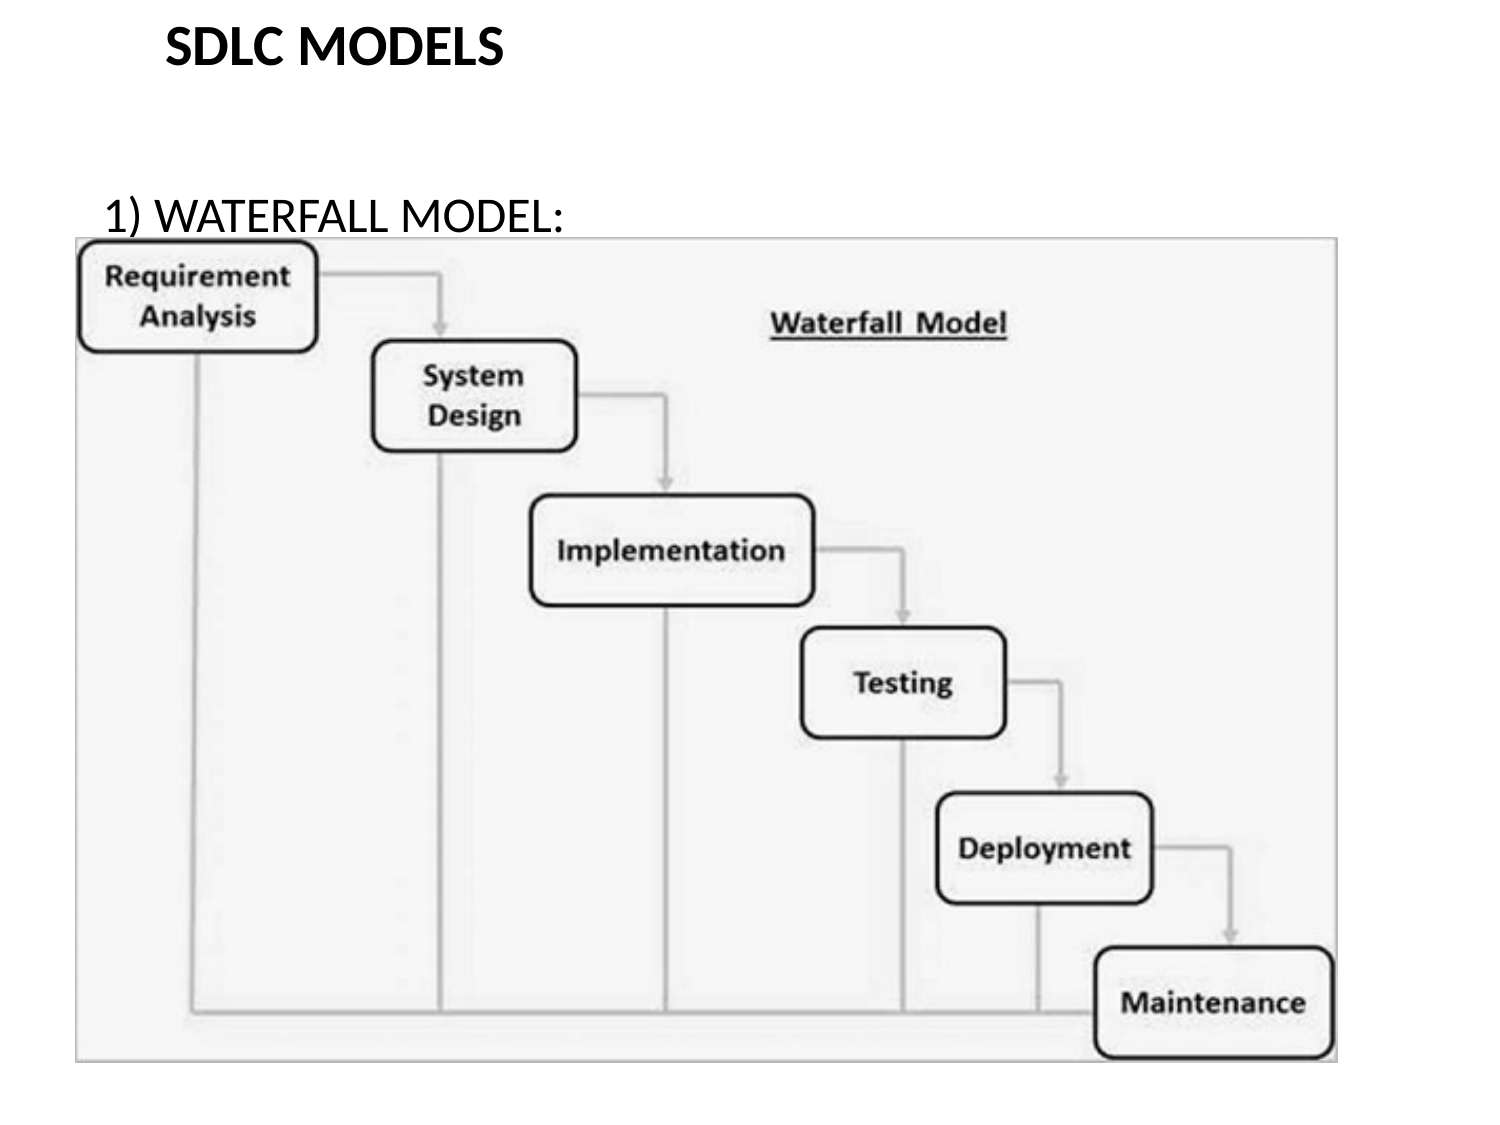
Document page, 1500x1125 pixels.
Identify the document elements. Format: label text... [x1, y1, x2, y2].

title SDLC MODELS [150, 0, 1400, 138]
list 1) WATERFALL MODEL: [87, 174, 1413, 279]
picture [74, 237, 1338, 1063]
